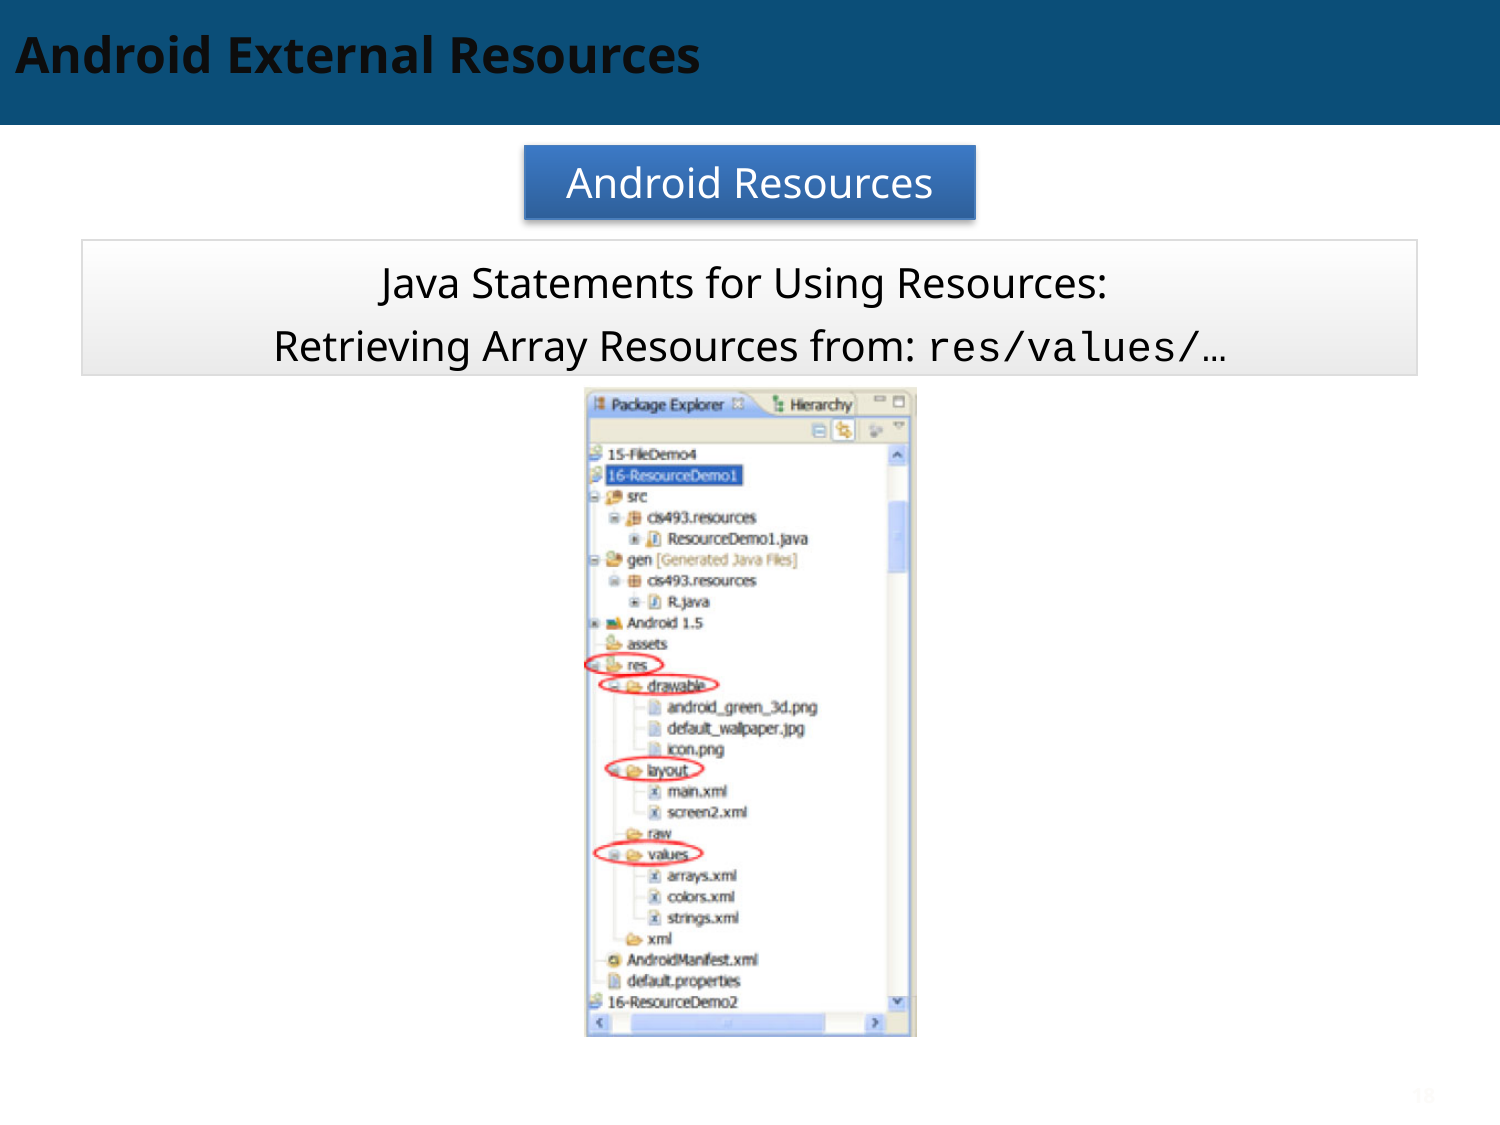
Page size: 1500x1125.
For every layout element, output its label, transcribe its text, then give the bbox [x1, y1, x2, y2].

text_box Java Statements for Using Resources: Retrieving Array Resources from: res/values/… [82, 239, 1418, 375]
text_box Android Resources [524, 145, 976, 220]
title Android External Resources [0, 21, 1351, 86]
picture [583, 385, 917, 1037]
